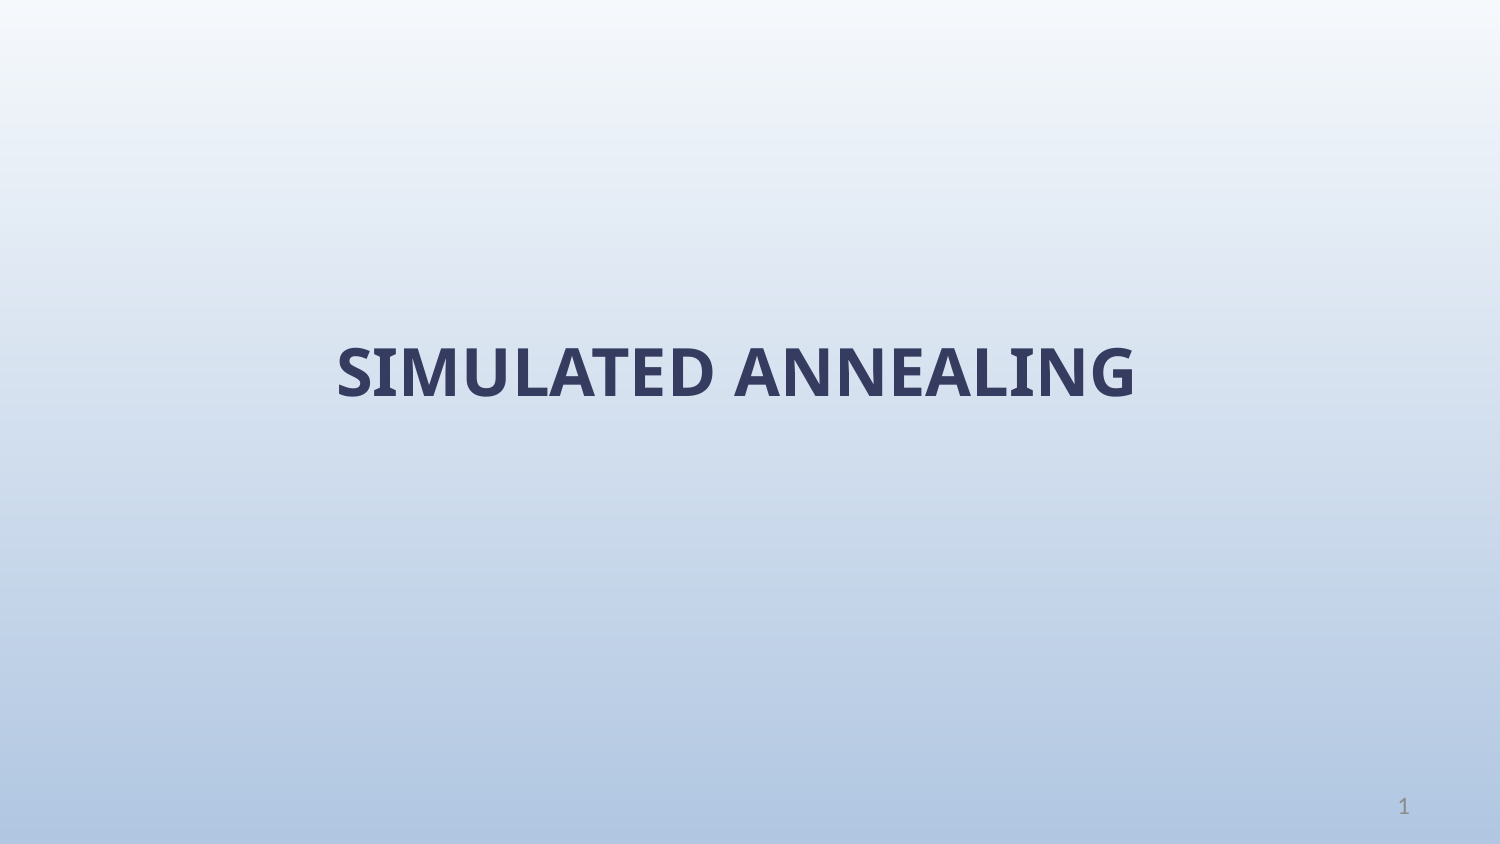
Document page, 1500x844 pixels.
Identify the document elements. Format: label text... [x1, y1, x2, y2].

slide_number 1 [1074, 782, 1425, 827]
text_box SIMULATED ANNEALING [212, 321, 1263, 468]
